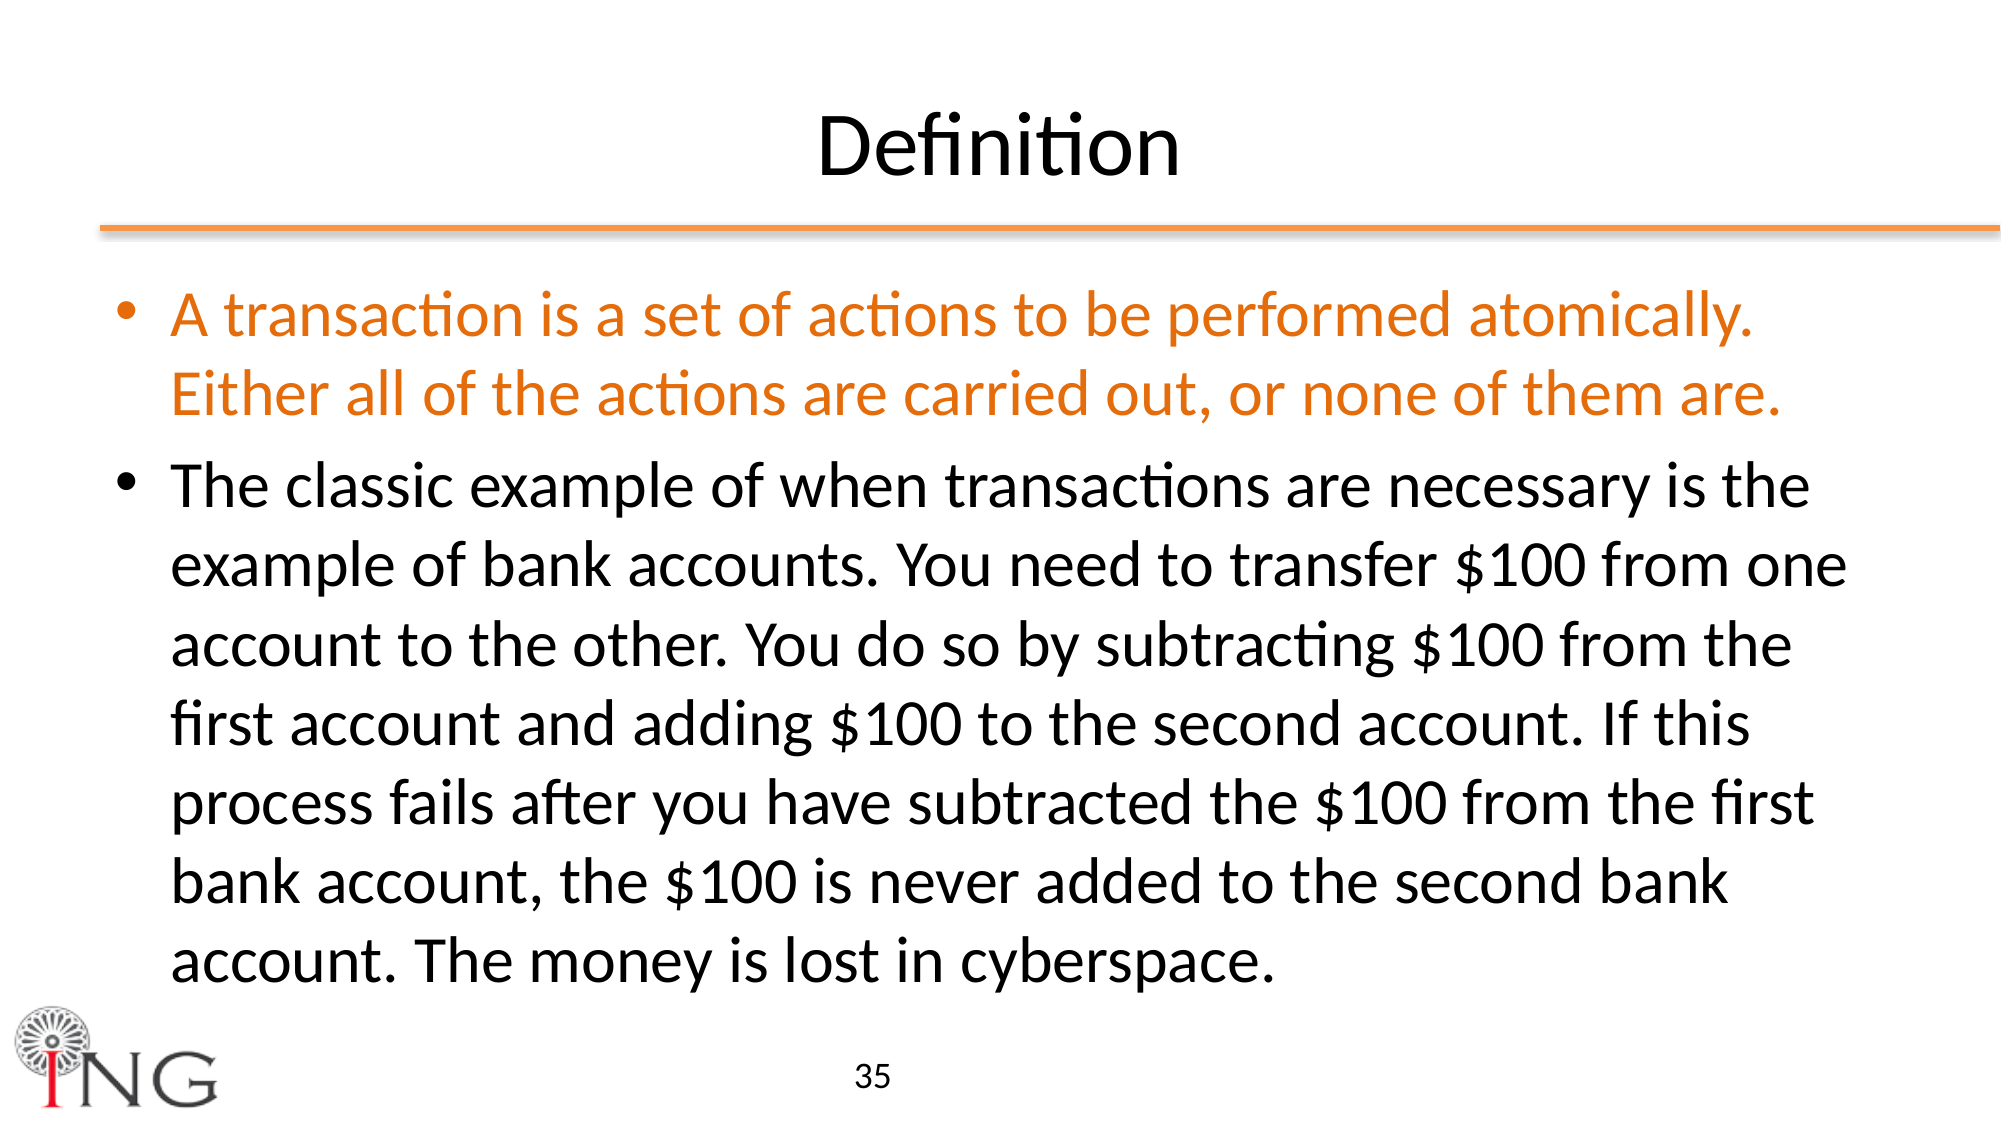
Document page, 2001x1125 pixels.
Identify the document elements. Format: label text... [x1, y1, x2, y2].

picture [0, 987, 244, 1125]
slide_number 35 [839, 1043, 1900, 1104]
title Definition [99, 45, 1900, 233]
list A transaction is a set of actions to be performed atomically. Either all of the actions are carried out, or none of them are. The classic example of when transactions are necessary is the example of bank accounts. You need to transfer $100 from one account to the other. You do so by subtracting $100 from the first account and adding $100 to the second account. If this process fails after you have subtracted the $100 from the first bank account, the $100 is never added to the second bank account. The money is lost in cyberspace. [99, 262, 1900, 1005]
